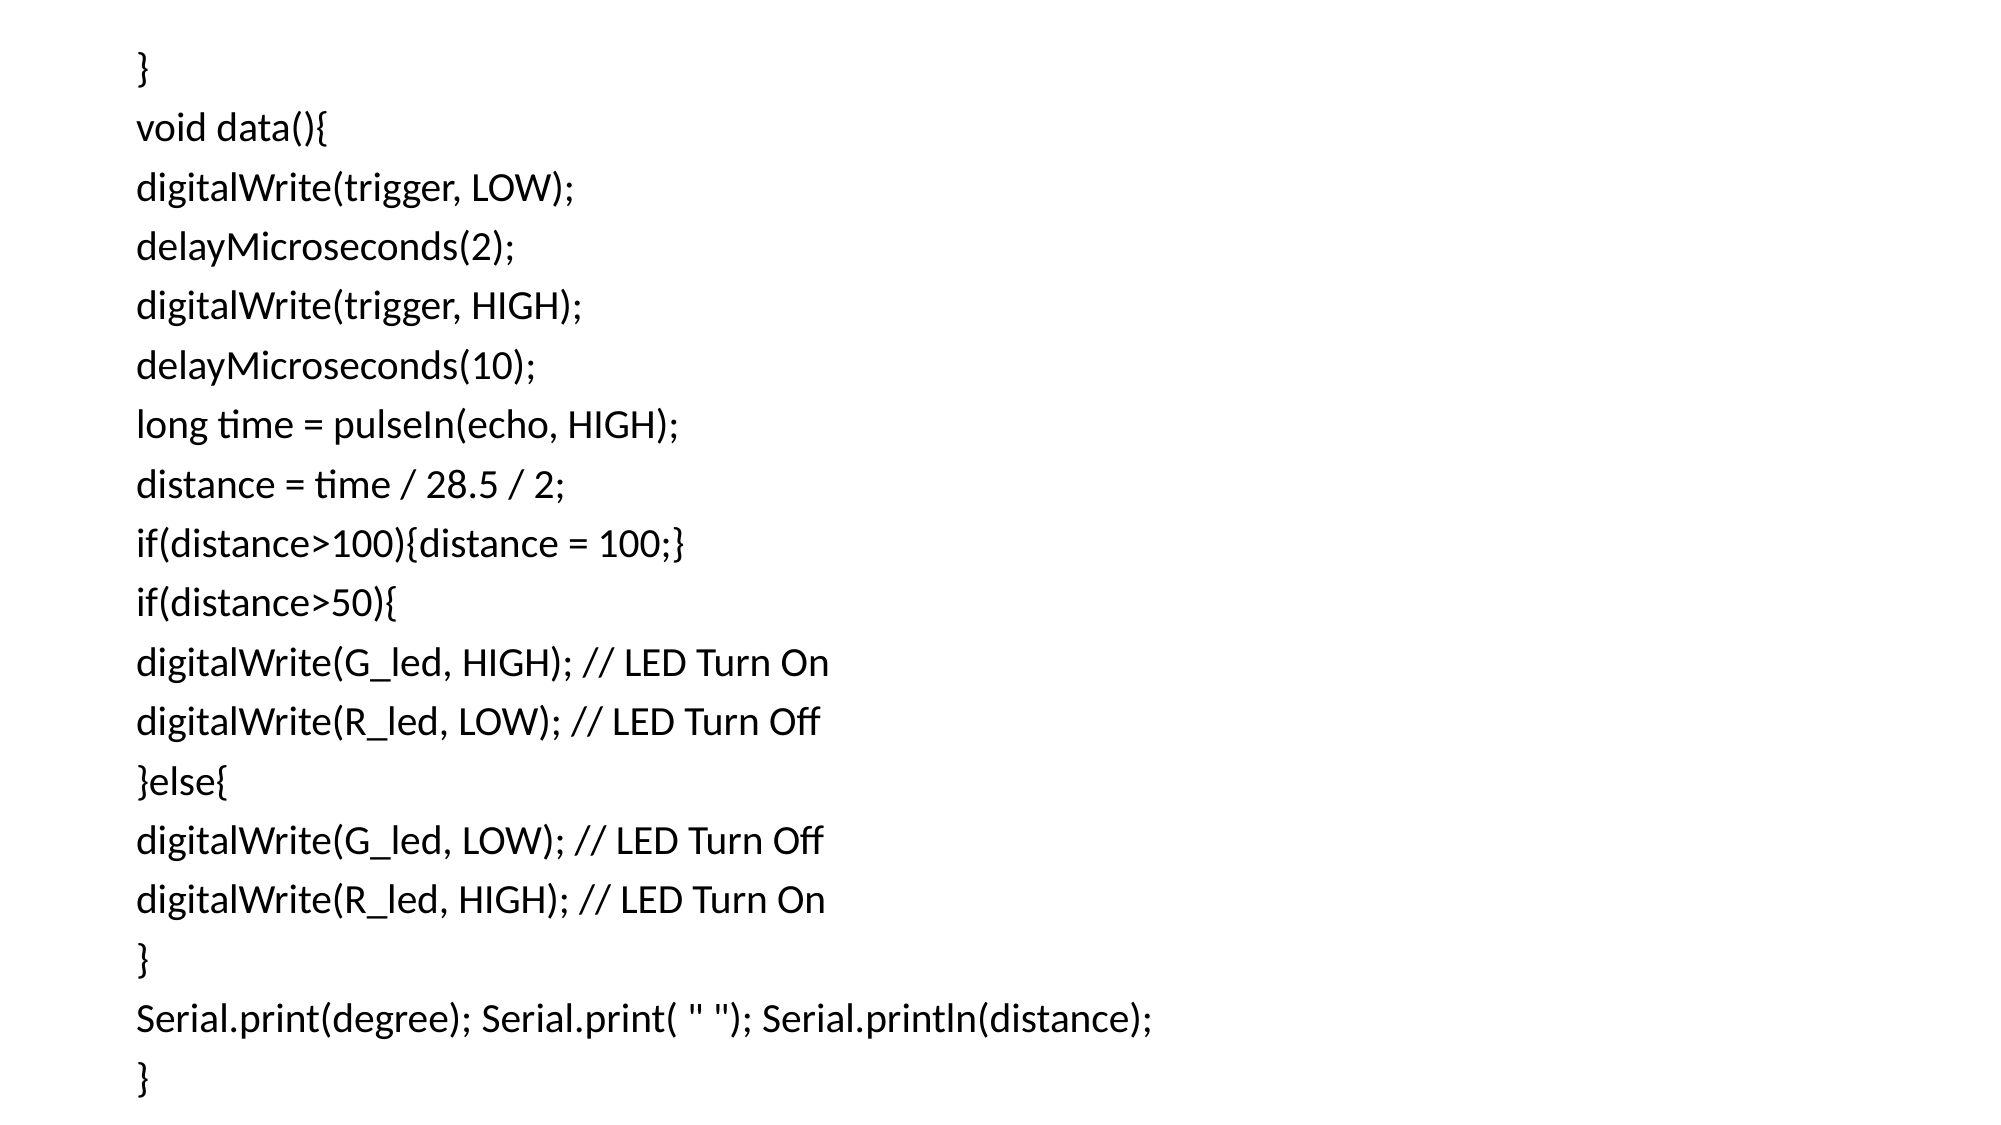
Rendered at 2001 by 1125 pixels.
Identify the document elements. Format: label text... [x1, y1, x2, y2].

list } void data(){ digitalWrite(trigger, LOW); delayMicroseconds(2); digitalWrite(trigger, HIGH); delayMicroseconds(10); long time = pulseIn(echo, HIGH); distance = time / 28.5 / 2; if(distance>100){distance = 100;} if(distance>50){ digitalWrite(G_led, HIGH); // LED Turn On digitalWrite(R_led, LOW); // LED Turn Off }else{ digitalWrite(G_led, LOW); // LED Turn Off digitalWrite(R_led, HIGH); // LED Turn On } Serial.print(degree); Serial.print( " "); Serial.println(distance); } [121, 39, 1847, 1116]
